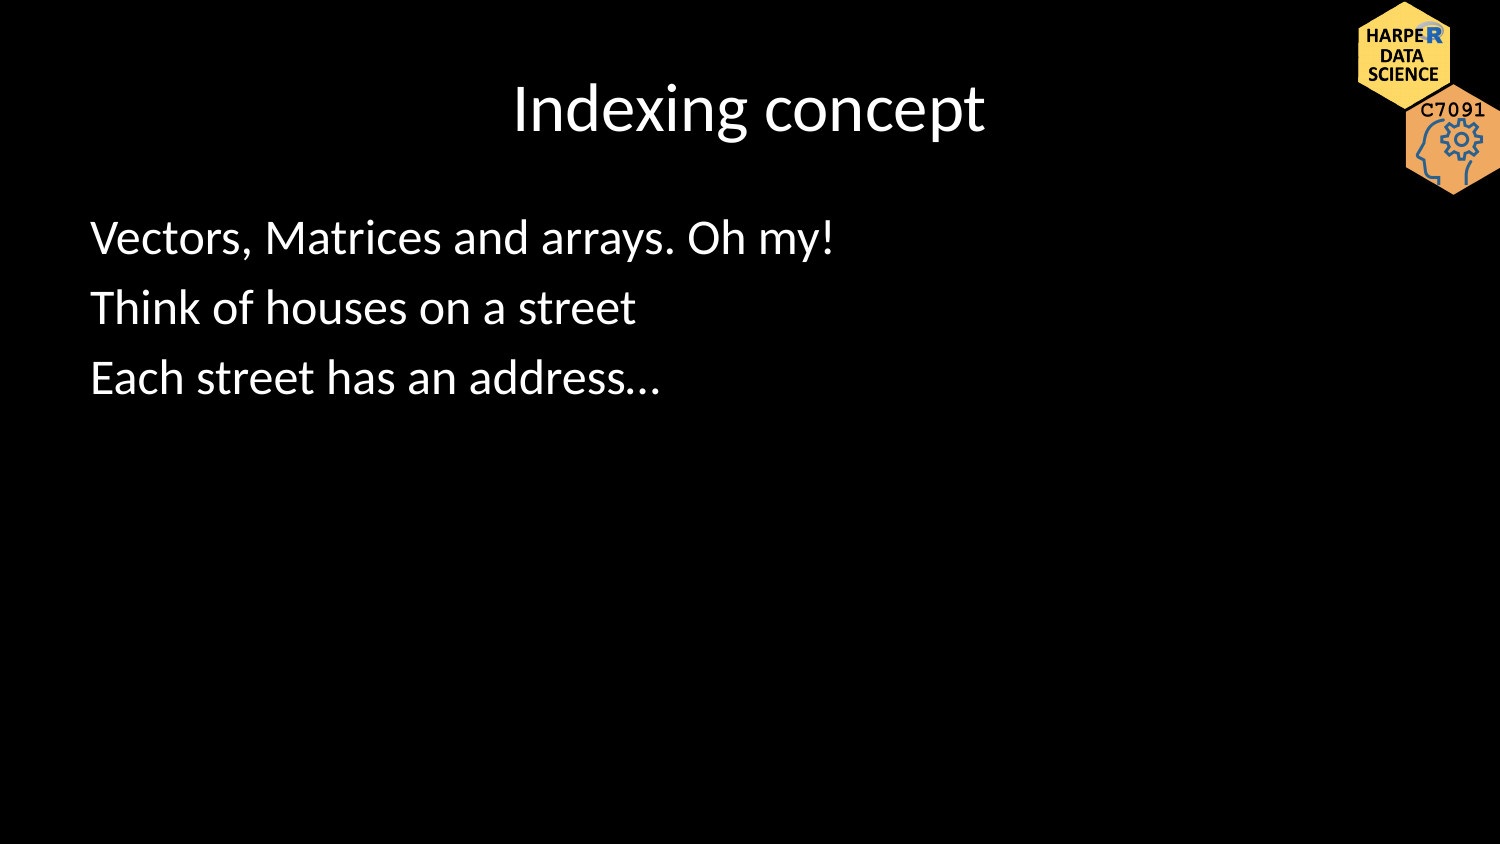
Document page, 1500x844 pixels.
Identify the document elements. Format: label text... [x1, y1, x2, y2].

picture [1355, 0, 1500, 197]
title Indexing concept [75, 33, 1425, 175]
list Vectors, Matrices and arrays. Oh my! Think of houses on a street Each street has an address… [75, 196, 1425, 754]
